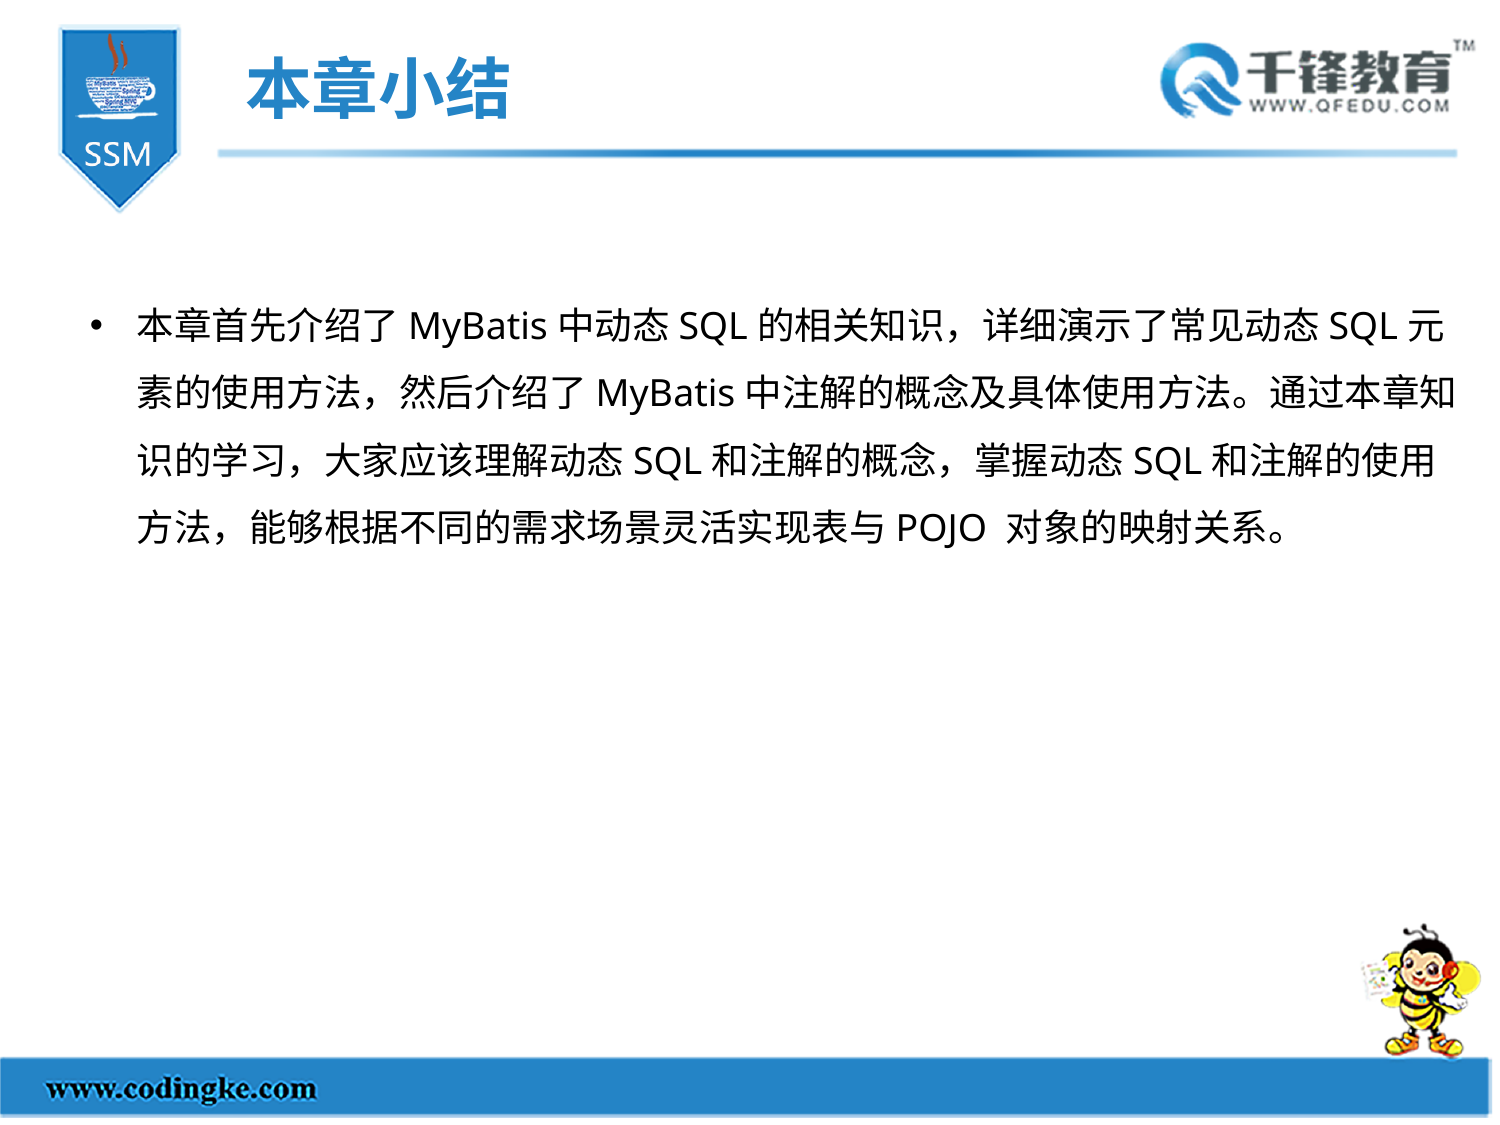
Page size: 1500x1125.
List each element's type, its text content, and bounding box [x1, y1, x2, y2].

picture [0, 0, 1500, 1125]
text_box 本章首先介绍了MyBatis中动态SQL的相关知识，详细演示了常见动态SQL元素的使用方法，然后介绍了MyBatis中注解的概念及具体使用方法。通过本章知识的学习，大家应该理解动态SQL和注解的概念，掌握动态SQL和注解的使用方法，能够根据不同的需求场景灵活实现表与POJO 对象的映射关系。 [0, 272, 1478, 557]
text_box 本章小结 [230, 40, 1124, 133]
